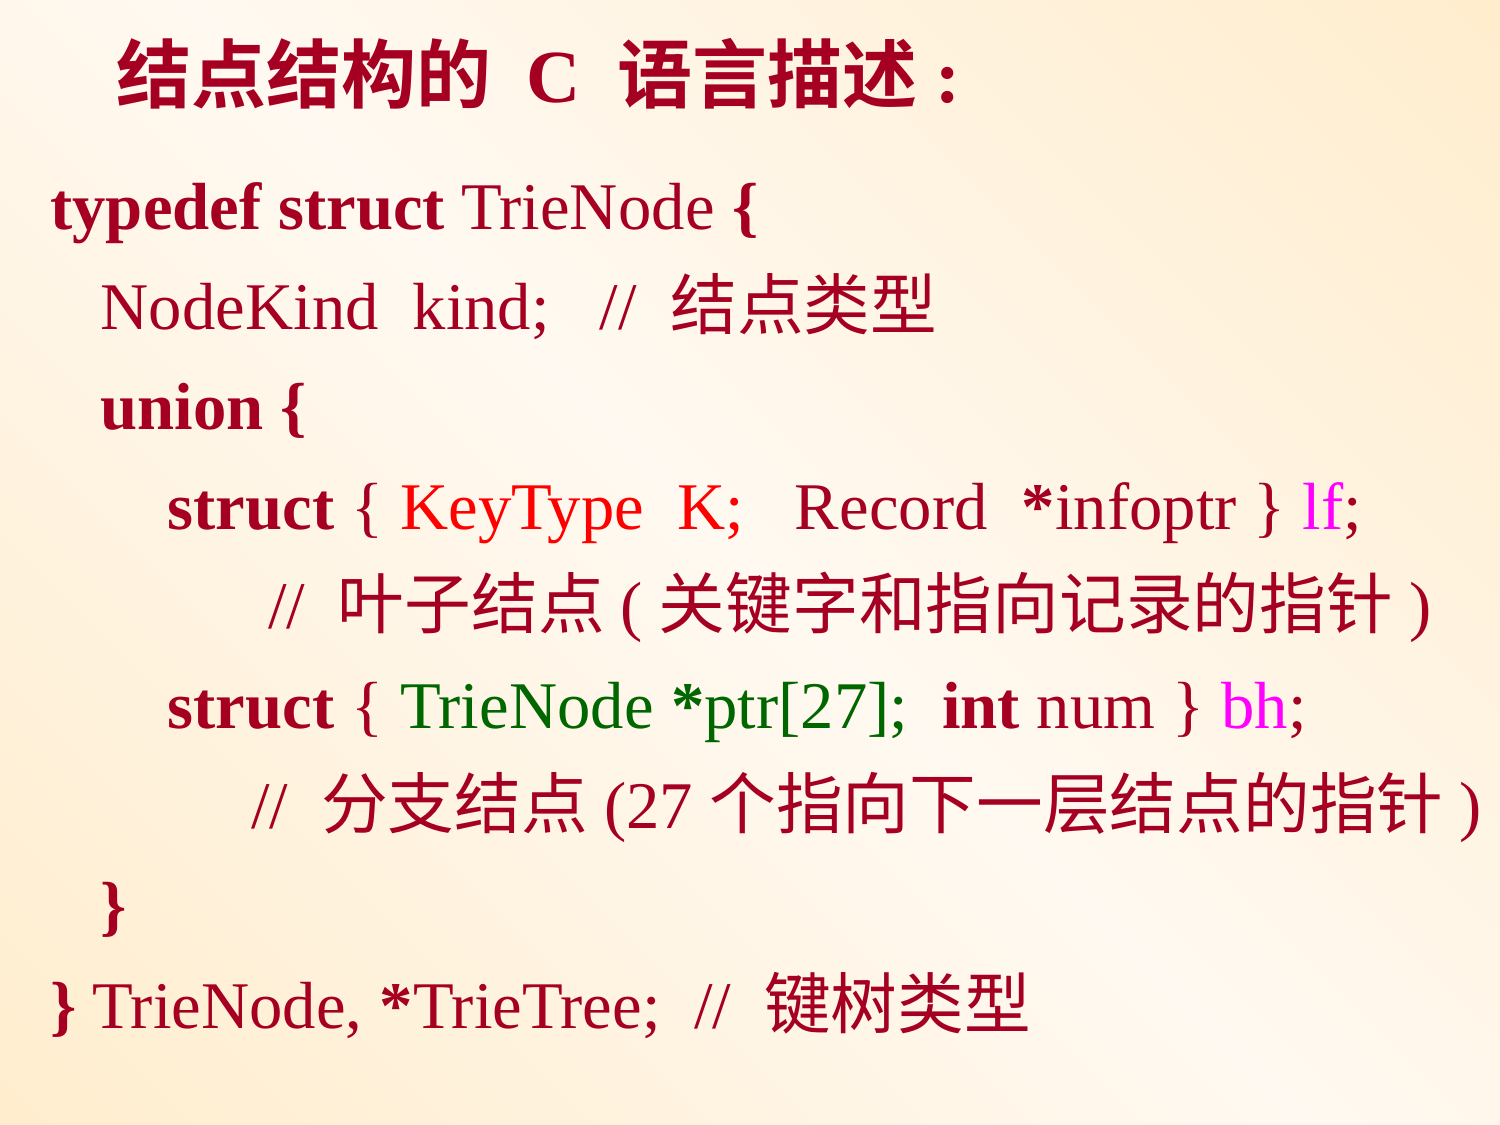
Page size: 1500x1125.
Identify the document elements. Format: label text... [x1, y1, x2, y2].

text_box 结点结构的 C 语言描述: [101, 19, 975, 125]
text_box typedef struct TrieNode { NodeKind kind; // 结点类型 union { struct { KeyType K; Record *infoptr } lf; // 叶子结点(关键字和指向记录的指针) struct { TrieNode *ptr[27]; int num } bh; // 分支结点(27个指向下一层结点的指针) } } TrieNode, *TrieTree; // 键树类型 [35, 135, 1500, 1050]
